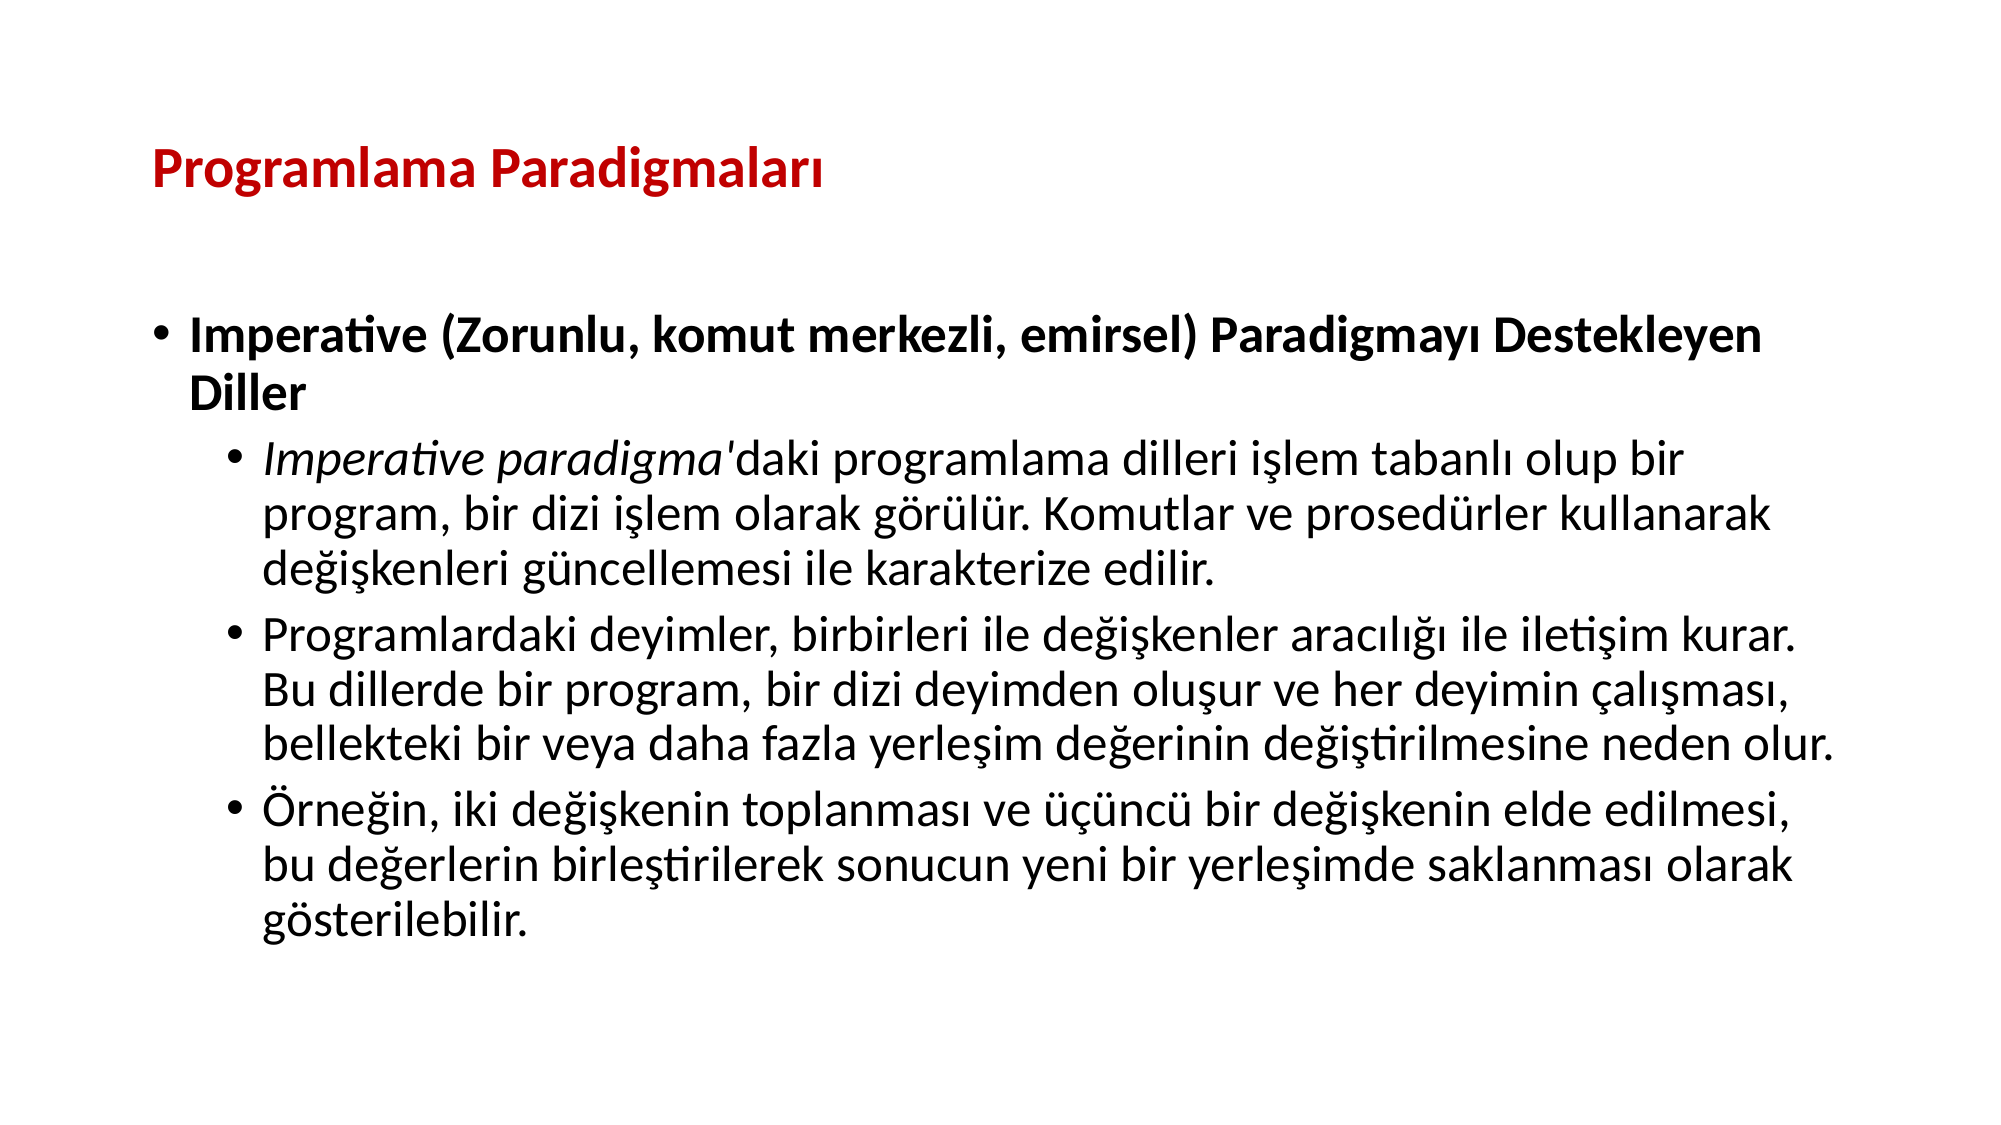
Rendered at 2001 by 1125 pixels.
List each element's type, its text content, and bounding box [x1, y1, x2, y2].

list Imperative (Zorunlu, komut merkezli, emirsel) Paradigmayı Destekleyen Diller Imperative paradigma'daki programlama dilleri işlem tabanlı olup bir program, bir dizi işlem olarak görülür. Komutlar ve prosedürler kullanarak değişkenleri güncellemesi ile karakterize edilir. Programlardaki deyimler, birbirleri ile değişkenler aracılığı ile iletişim kurar. Bu dillerde bir program, bir dizi deyimden oluşur ve her deyimin çalışması, bellekteki bir veya daha fazla yerleşim değerinin değiştirilmesine neden olur. Örneğin, iki değişkenin toplanması ve üçüncü bir değişkenin elde edilmesi, bu değerlerin birleştirilerek sonucun yeni bir yerleşimde saklanması olarak gösterilebilir. [137, 299, 1863, 1014]
title Programlama Paradigmaları [136, 59, 1863, 278]
